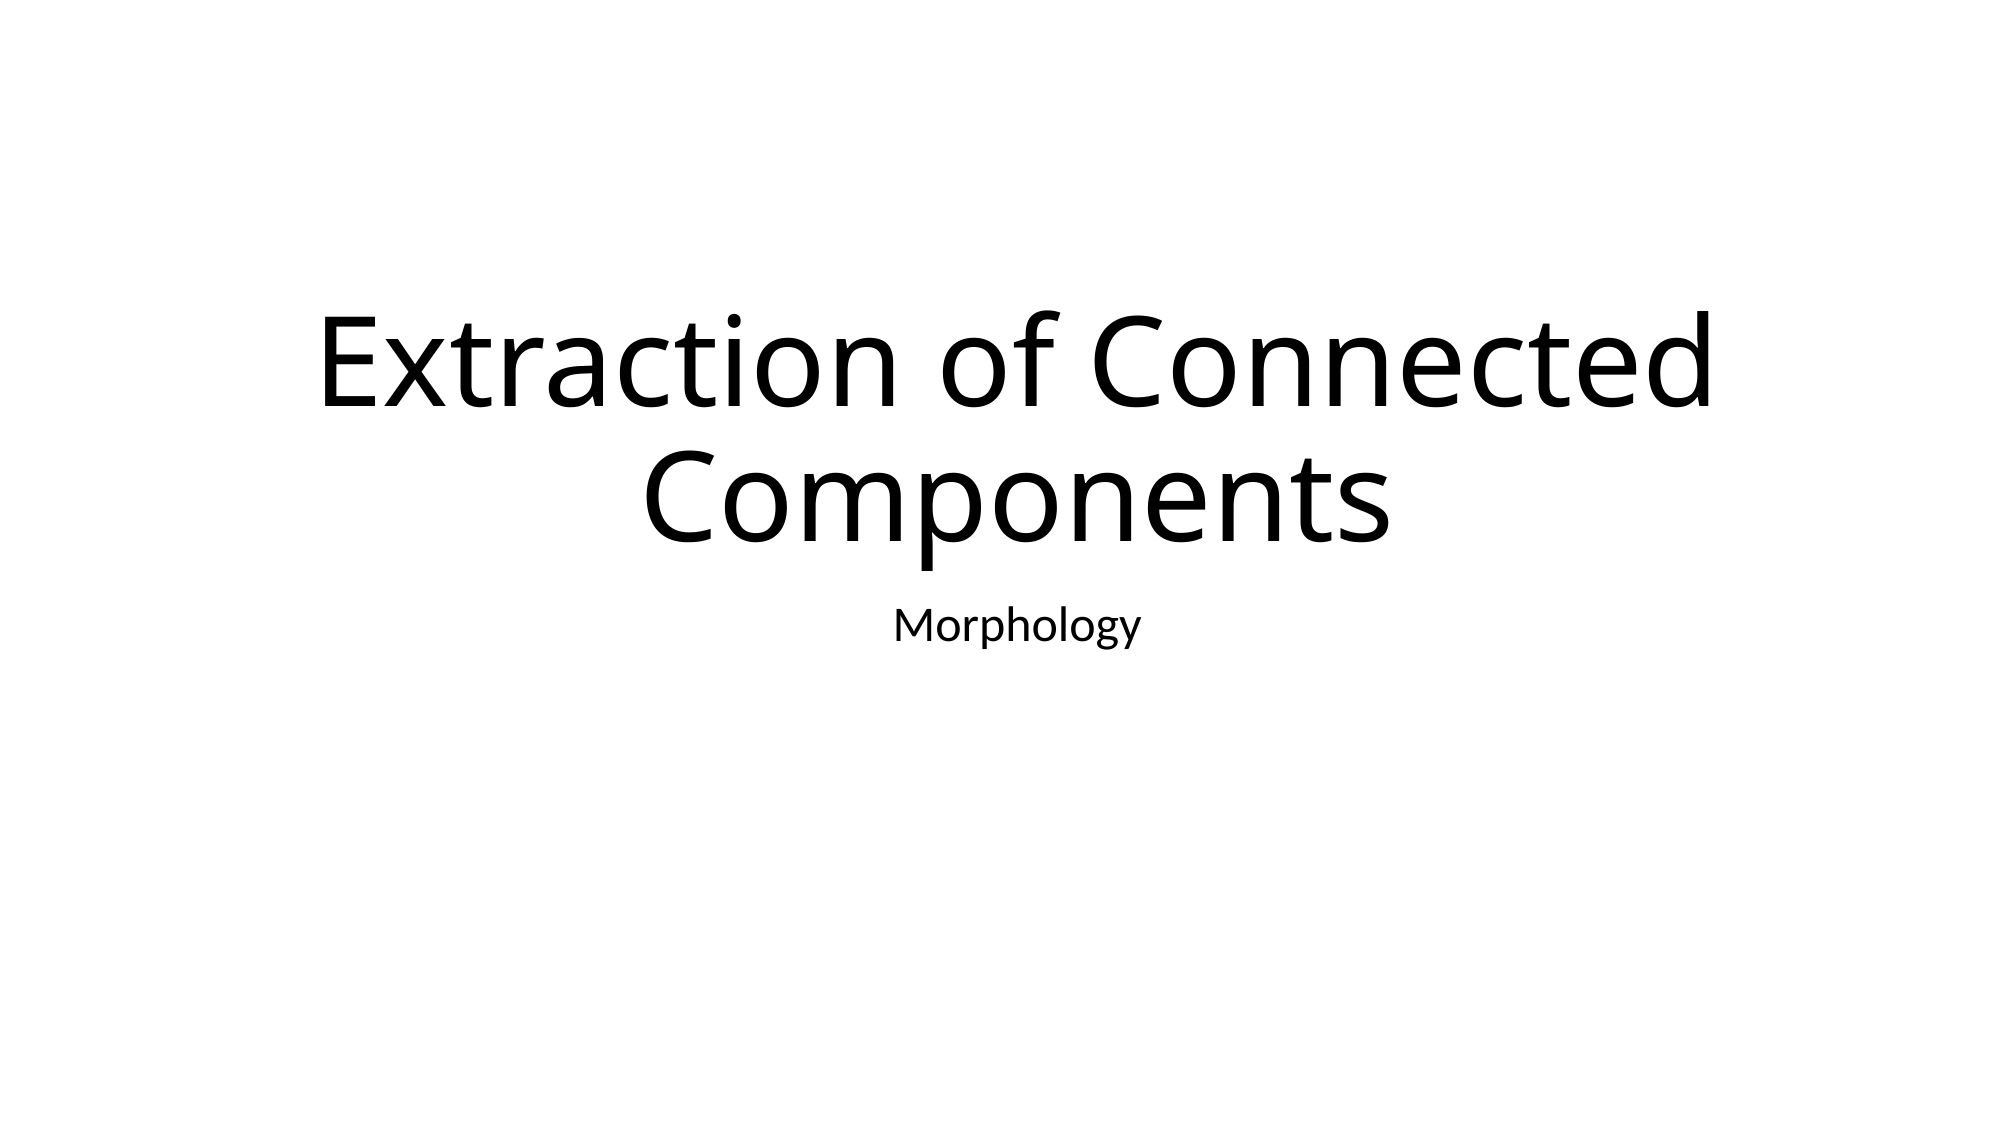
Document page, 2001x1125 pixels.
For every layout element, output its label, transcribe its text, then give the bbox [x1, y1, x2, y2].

title Extraction of Connected Components [267, 184, 1768, 576]
subtitle Morphology [267, 590, 1768, 863]
